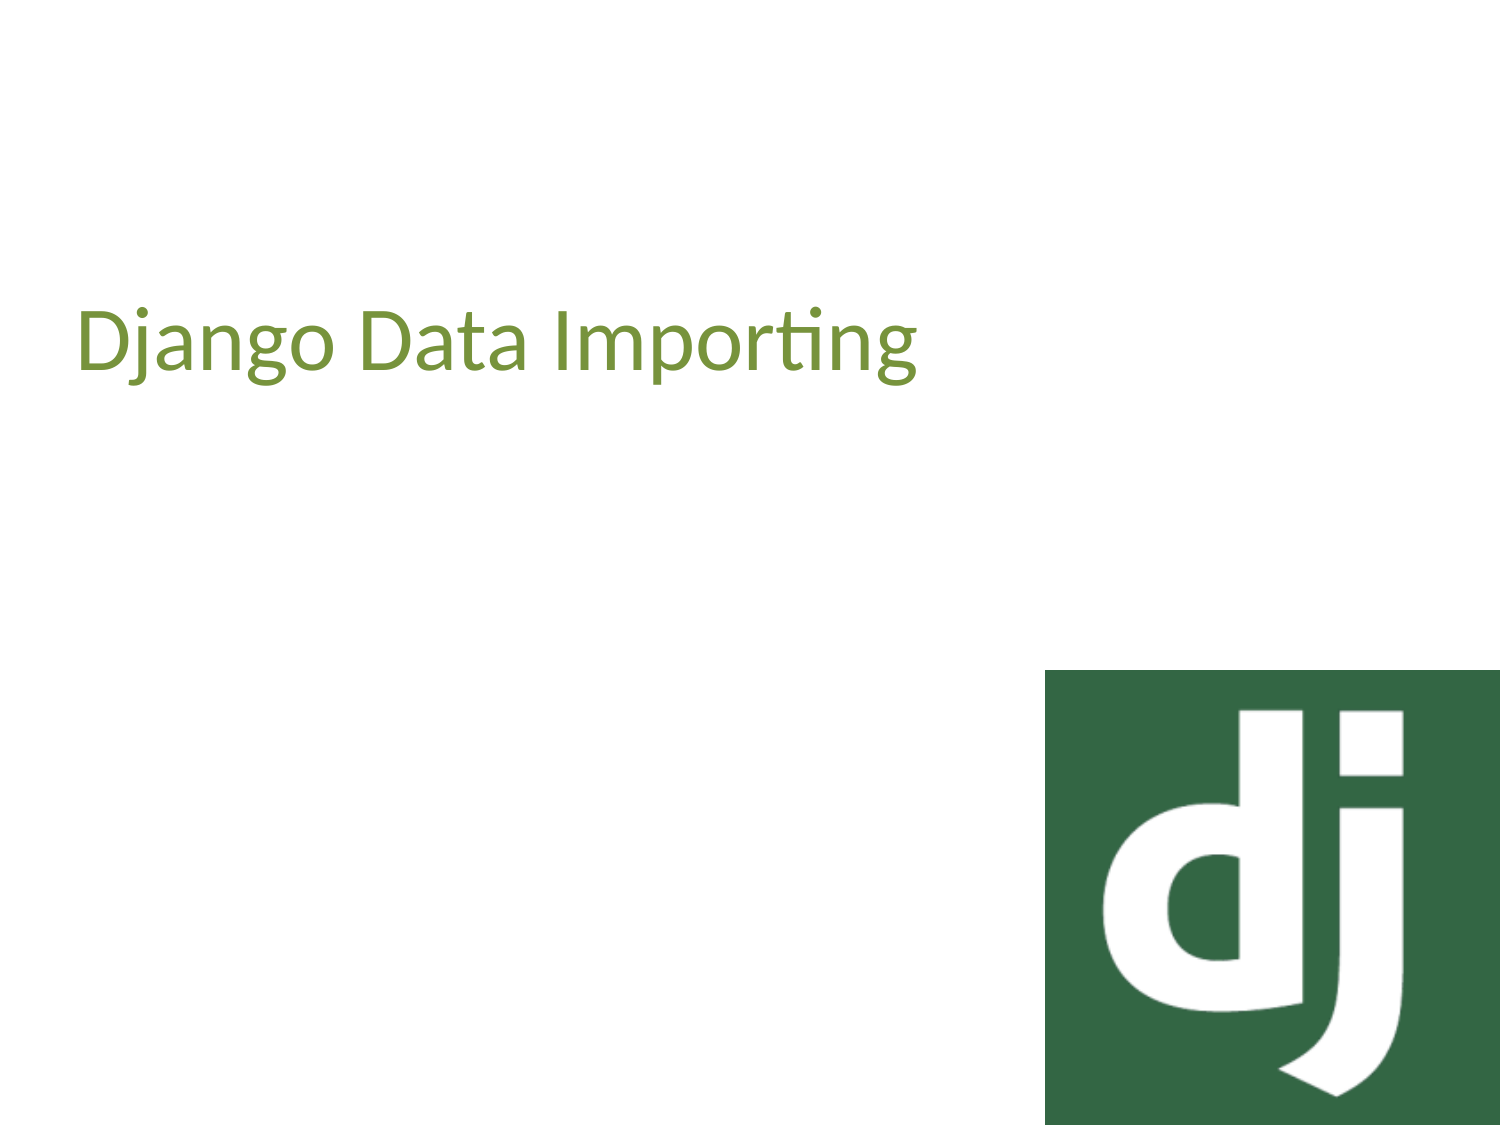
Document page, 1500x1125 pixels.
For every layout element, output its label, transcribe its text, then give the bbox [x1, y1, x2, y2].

title Django Data Importing [60, 213, 1336, 455]
picture [1045, 670, 1500, 1125]
